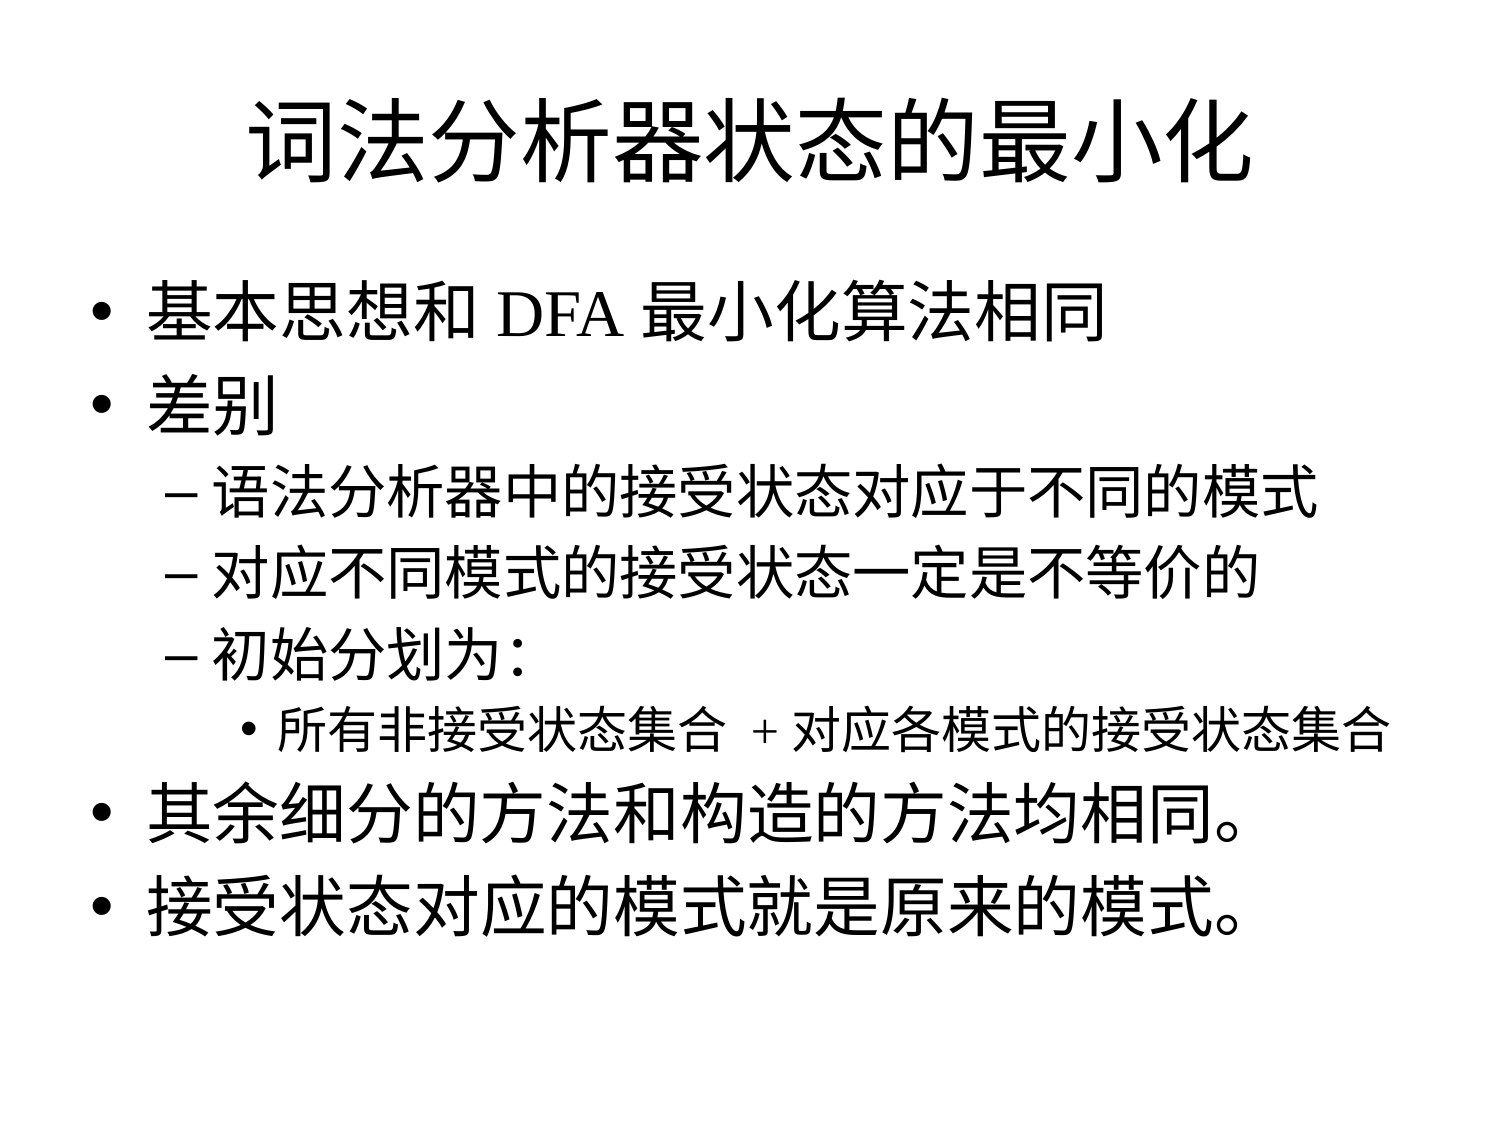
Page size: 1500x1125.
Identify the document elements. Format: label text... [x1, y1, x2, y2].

title 词法分析器状态的最小化 [75, 45, 1425, 233]
list 基本思想和DFA最小化算法相同 差别 语法分析器中的接受状态对应于不同的模式 对应不同模式的接受状态一定是不等价的 初始分划为： 所有非接受状态集合 +对应各模式的接受状态集合 其余细分的方法和构造的方法均相同。 接受状态对应的模式就是原来的模式。 [75, 262, 1425, 1005]
